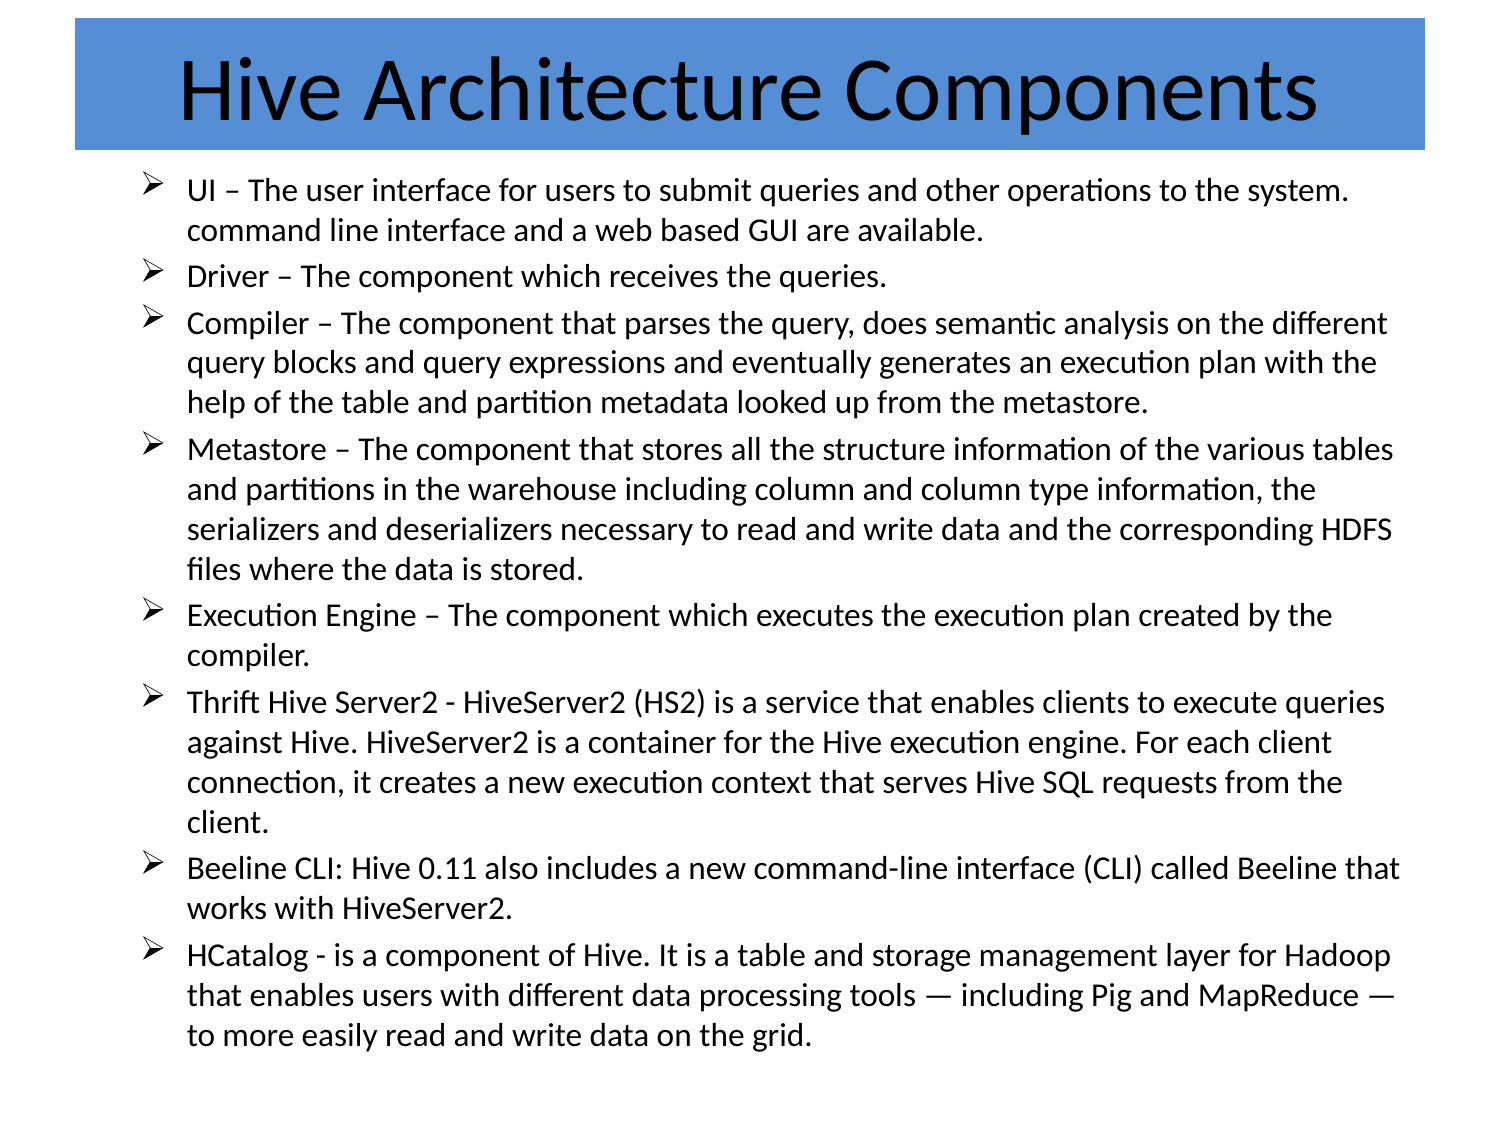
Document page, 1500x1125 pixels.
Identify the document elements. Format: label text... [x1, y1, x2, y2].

list UI – The user interface for users to submit queries and other operations to the system. command line interface and a web based GUI are available. Driver – The component which receives the queries. Compiler – The component that parses the query, does semantic analysis on the different query blocks and query expressions and eventually generates an execution plan with the help of the table and partition metadata looked up from the metastore. Metastore – The component that stores all the structure information of the various tables and partitions in the warehouse including column and column type information, the serializers and deserializers necessary to read and write data and the corresponding HDFS files where the data is stored. Execution Engine – The component which executes the execution plan created by the compiler. Thrift Hive Server2 - HiveServer2 (HS2) is a service that enables clients to execute queries against Hive. HiveServer2 is a container for the Hive execution engine. For each client connection, it creates a new execution context that serves Hive SQL requests from the client. Beeline CLI: Hive 0.11 also includes a new command-line interface (CLI) called Beeline that works with HiveServer2. HCatalog - is a component of Hive. It is a table and storage management layer for Hadoop that enables users with different data processing tools — including Pig and MapReduce — to more easily read and write data on the grid. [50, 160, 1425, 1098]
title Hive Architecture Components [75, 18, 1425, 150]
